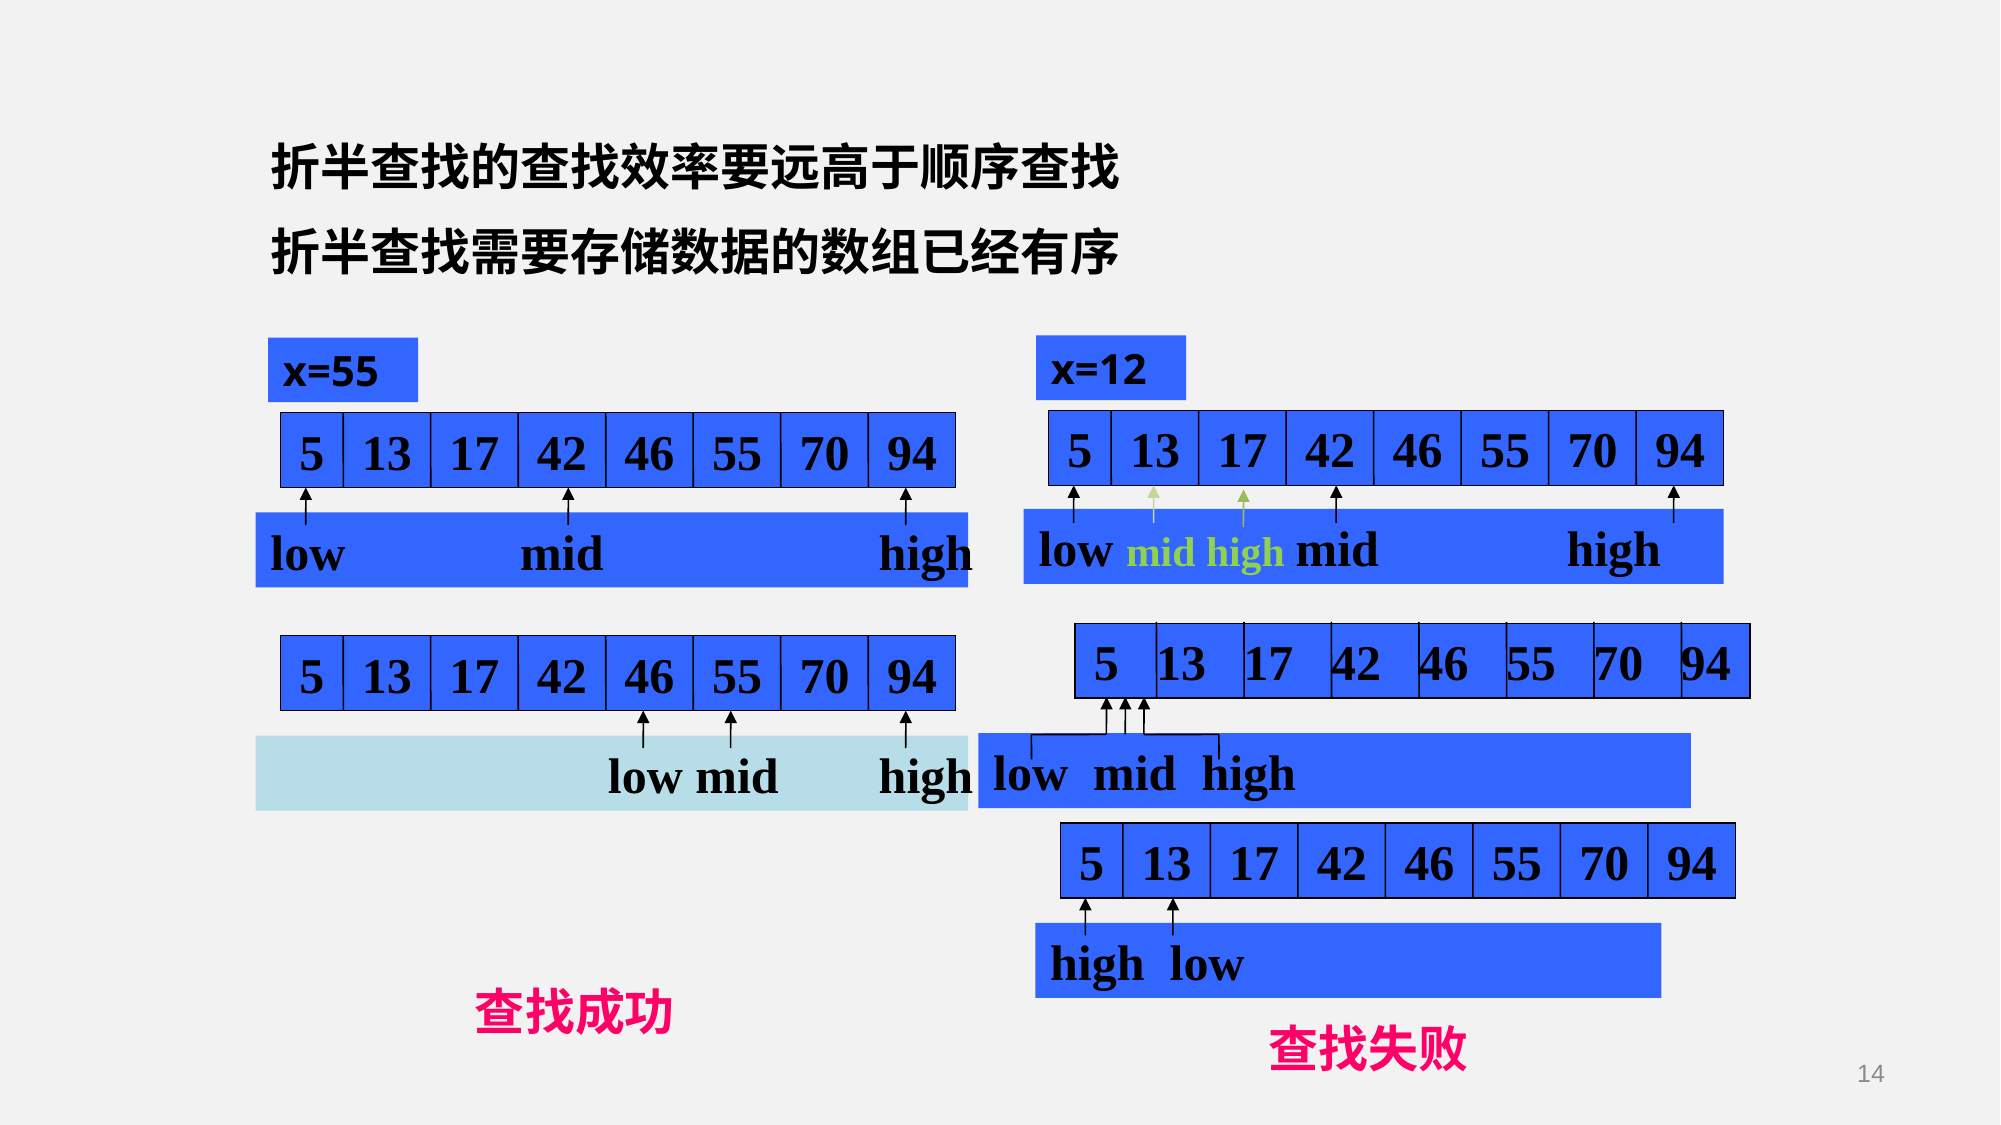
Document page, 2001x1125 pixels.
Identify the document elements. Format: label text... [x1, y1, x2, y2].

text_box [978, 621, 1751, 809]
text_box 折半查找的查找效率要远高于顺序查找 折半查找需要存储数据的数组已经有序 [255, 127, 1653, 288]
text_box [255, 337, 969, 588]
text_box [1035, 822, 1736, 999]
slide_number 14 [1433, 1042, 1900, 1103]
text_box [255, 635, 969, 811]
text_box 查找成功 [460, 972, 748, 1048]
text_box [1023, 335, 1724, 585]
text_box 查找失败 [1254, 1010, 1542, 1086]
